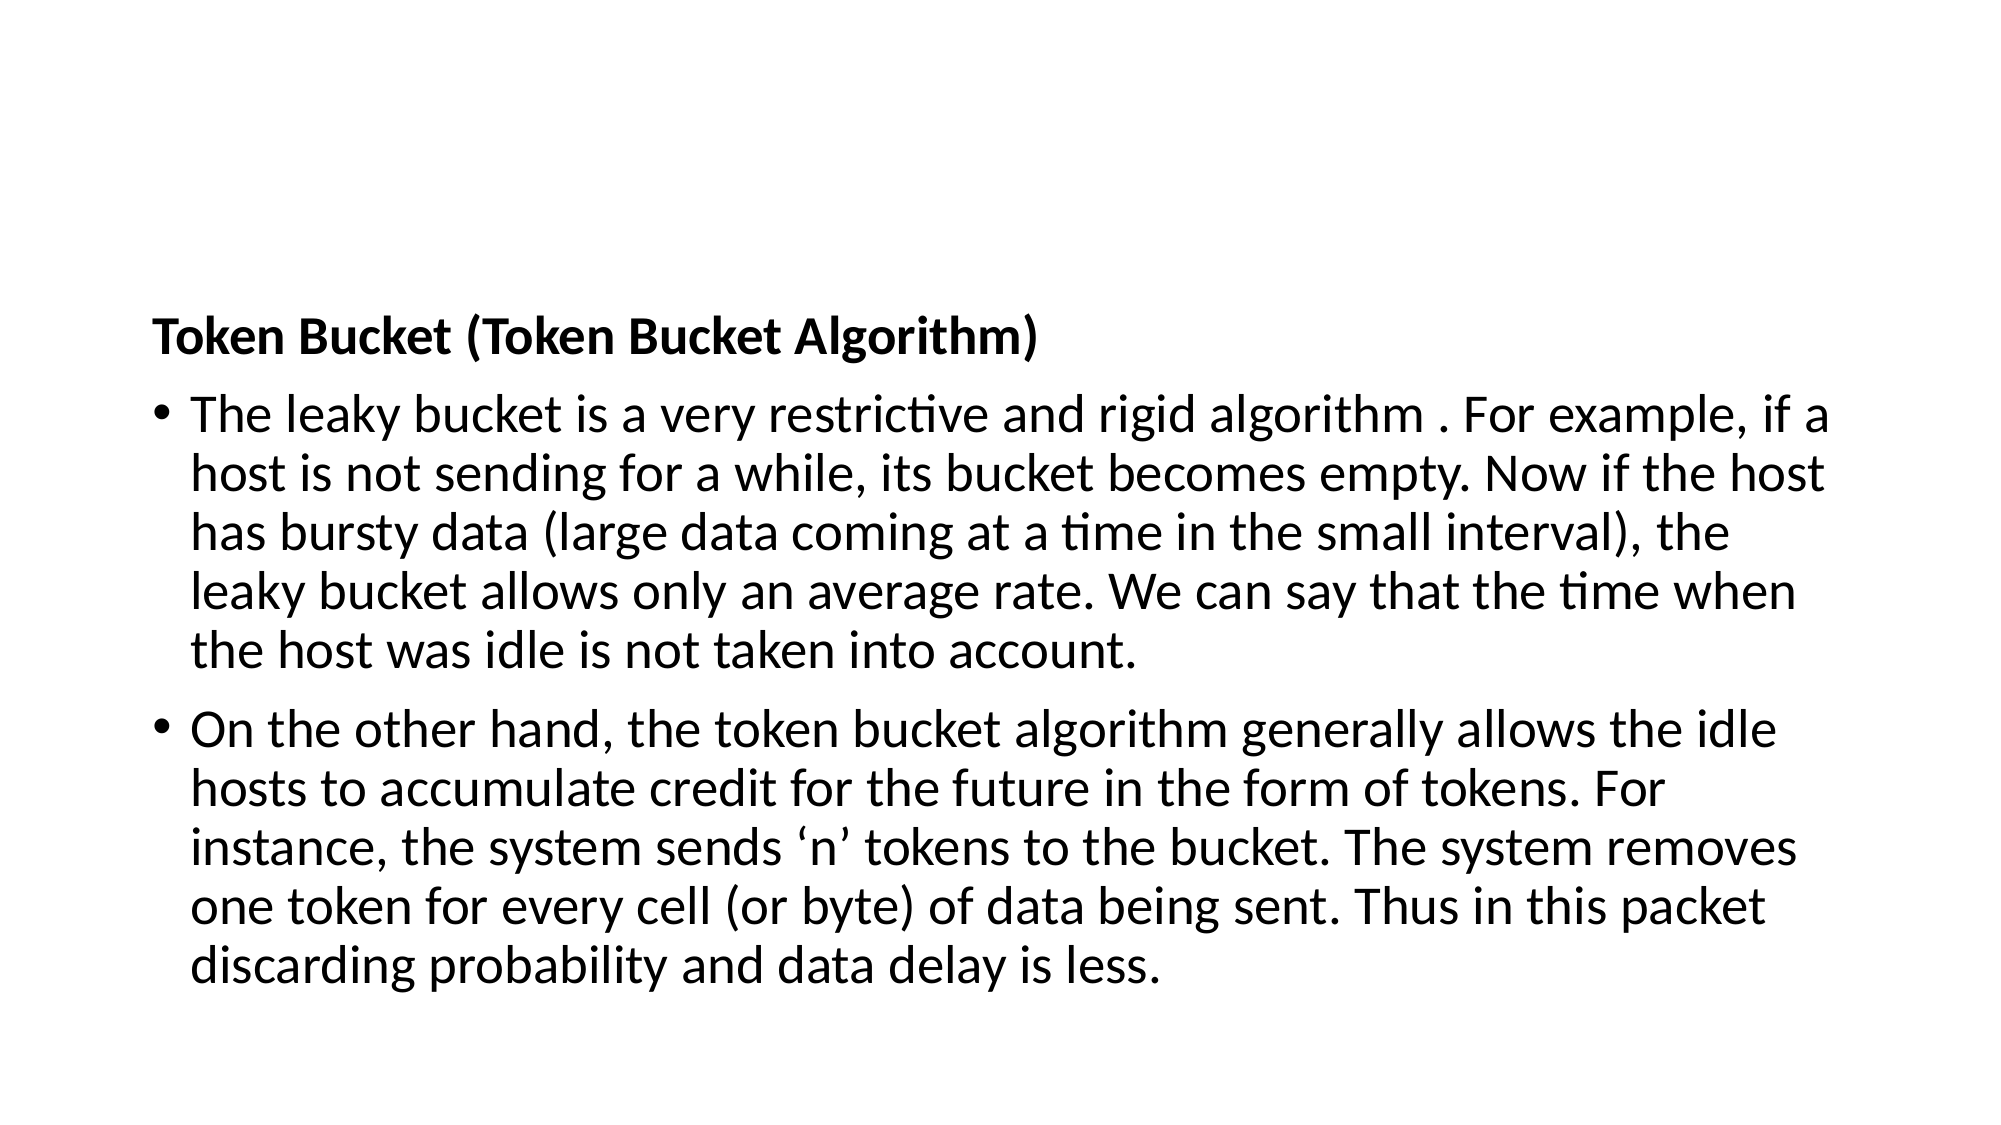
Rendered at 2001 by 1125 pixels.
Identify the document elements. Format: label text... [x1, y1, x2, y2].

list Token Bucket (Token Bucket Algorithm) The leaky bucket is a very restrictive and rigid algorithm . For example, if a host is not sending for a while, its bucket becomes empty. Now if the host has bursty data (large data coming at a time in the small interval), the leaky bucket allows only an average rate. We can say that the time when the host was idle is not taken into account. On the other hand, the token bucket algorithm generally allows the idle hosts to accumulate credit for the future in the form of tokens. For instance, the system sends ‘n’ tokens to the bucket. The system removes one token for every cell (or byte) of data being sent. Thus in this packet discarding probability and data delay is less. [137, 299, 1863, 1014]
